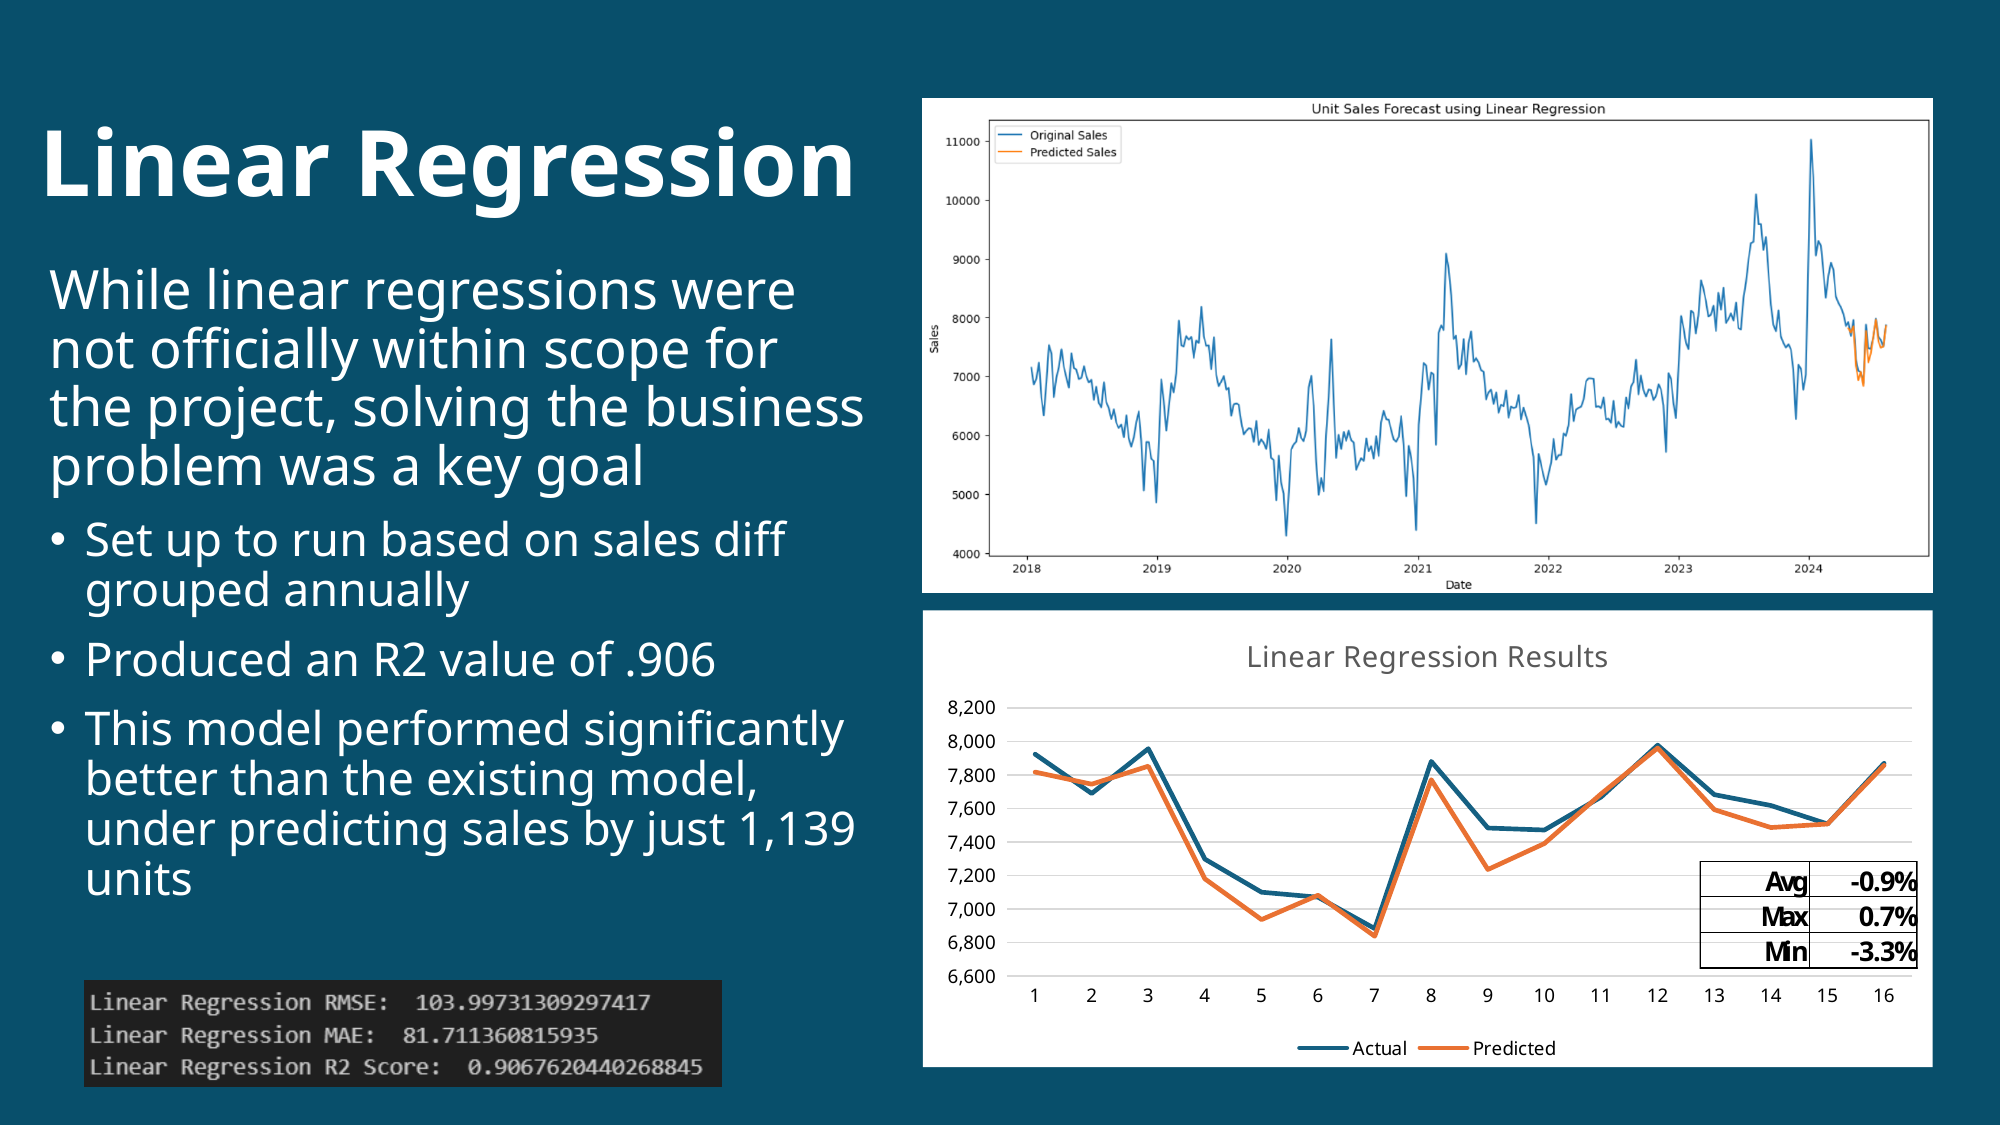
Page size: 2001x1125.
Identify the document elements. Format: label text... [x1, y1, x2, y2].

title Linear Regression [24, 57, 1750, 276]
list While linear regressions were not officially within scope for the project, solving the business problem was a key goal Set up to run based on sales diff grouped annually Produced an R2 value of .906 This model performed significantly better than the existing model, under predicting sales by just 1,139 units [34, 255, 885, 970]
picture [1699, 860, 1920, 970]
picture [85, 981, 721, 1086]
picture [923, 99, 1932, 592]
chart [922, 609, 1934, 1068]
